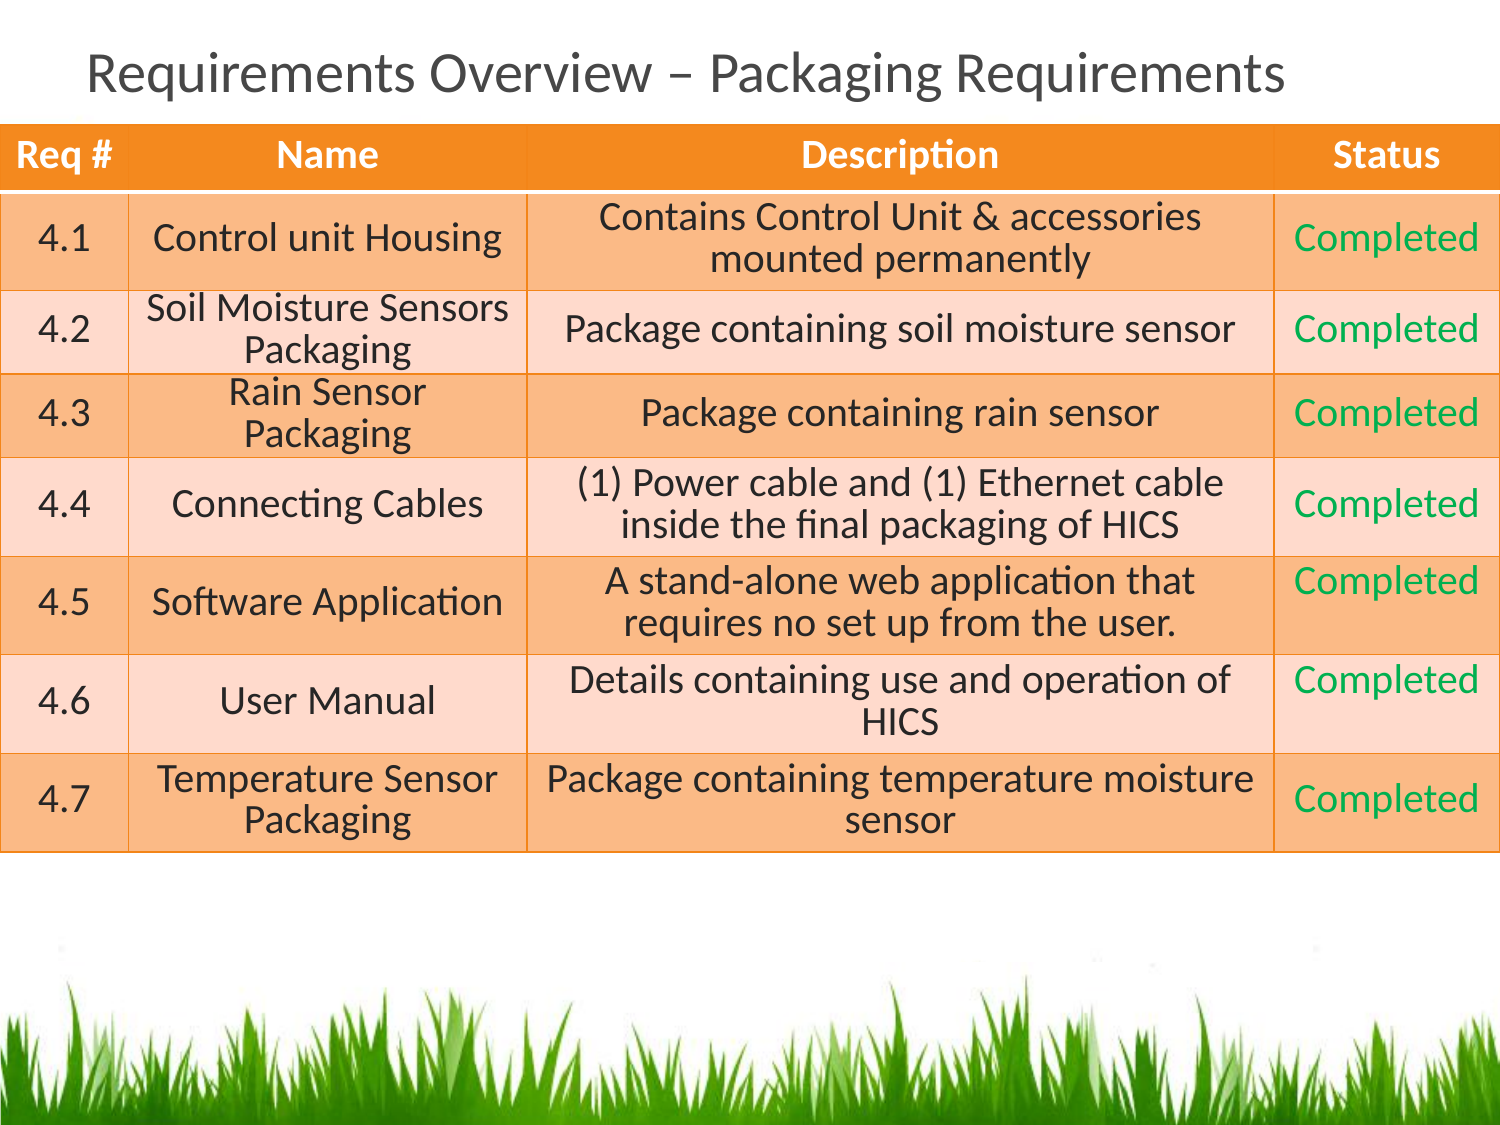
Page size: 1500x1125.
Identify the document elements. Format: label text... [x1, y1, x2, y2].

table_cell Completed [1275, 754, 1499, 851]
table_cell Completed [1275, 194, 1499, 290]
table_cell 4.6 [1, 655, 128, 753]
table_cell Control unit Housing [129, 194, 526, 290]
table_cell Package containing soil moisture sensor [528, 291, 1273, 373]
table_cell Package containing rain sensor [528, 375, 1273, 457]
table_cell Contains Control Unit & accessories mounted permanently [528, 194, 1273, 290]
table_cell Completed [1275, 291, 1499, 373]
table_header Description [528, 126, 1273, 190]
table_cell Completed [1275, 557, 1499, 654]
title Requirements Overview – Packaging Requirements [71, 12, 1450, 124]
table_cell Details containing use and operation of HICS [528, 655, 1273, 753]
table_cell A stand-alone web application that requires no set up from the user. [528, 557, 1273, 654]
table_header Req # [1, 126, 128, 190]
table_header Status [1275, 126, 1499, 190]
table_cell Connecting Cables [129, 458, 526, 556]
picture [0, 0, 1500, 124]
table_cell 4.4 [1, 458, 128, 556]
table_cell Completed [1275, 655, 1499, 753]
picture [0, 853, 1500, 1125]
table_cell 4.3 [1, 375, 128, 457]
table_cell 4.2 [1, 291, 128, 373]
table_cell Software Application [129, 557, 526, 654]
table_cell Completed [1275, 375, 1499, 457]
table_cell Package containing temperature moisture sensor [528, 754, 1273, 851]
table_cell User Manual [129, 655, 526, 753]
table_cell Rain Sensor Packaging [129, 375, 526, 457]
table_cell (1) Power cable and (1) Ethernet cable inside the final packaging of HICS [528, 458, 1273, 556]
table_cell Temperature Sensor Packaging [129, 754, 526, 851]
table_cell 4.1 [1, 194, 128, 290]
table_cell Completed [1275, 458, 1499, 556]
table_cell 4.7 [1, 754, 128, 851]
table_cell 4.5 [1, 557, 128, 654]
table_header Name [129, 126, 526, 190]
table_cell Soil Moisture Sensors Packaging [129, 291, 526, 373]
